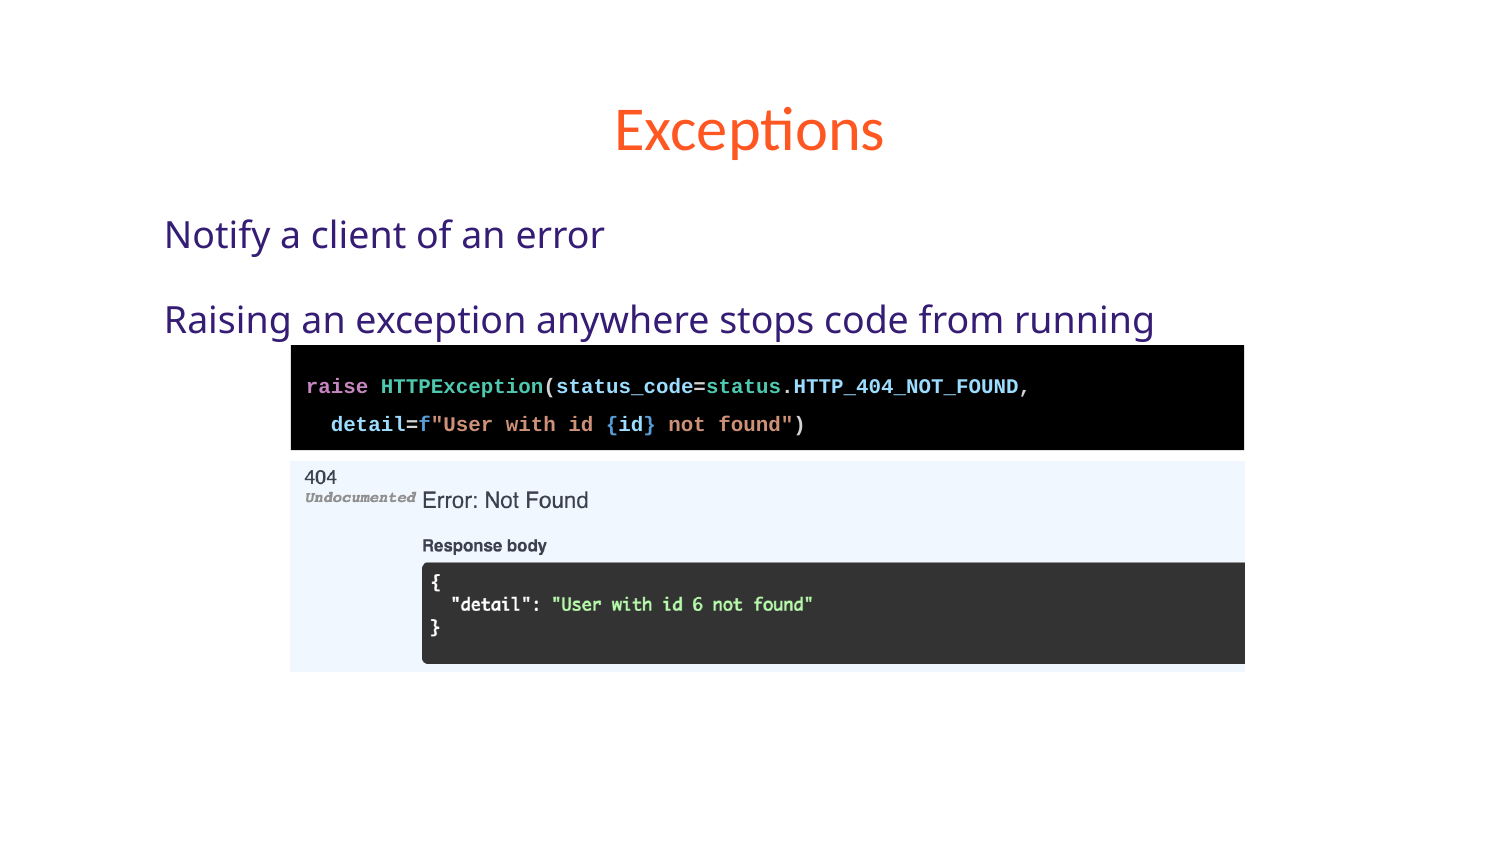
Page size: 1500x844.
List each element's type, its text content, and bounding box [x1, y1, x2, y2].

list Notify a client of an error Raising an exception anywhere stops code from running [148, 189, 1350, 750]
title Exceptions [51, 72, 1449, 167]
picture [290, 461, 1245, 672]
text_box raise HTTPException(status_code=status.HTTP_404_NOT_FOUND, detail=f"User with id {id} not found") [290, 345, 1245, 451]
